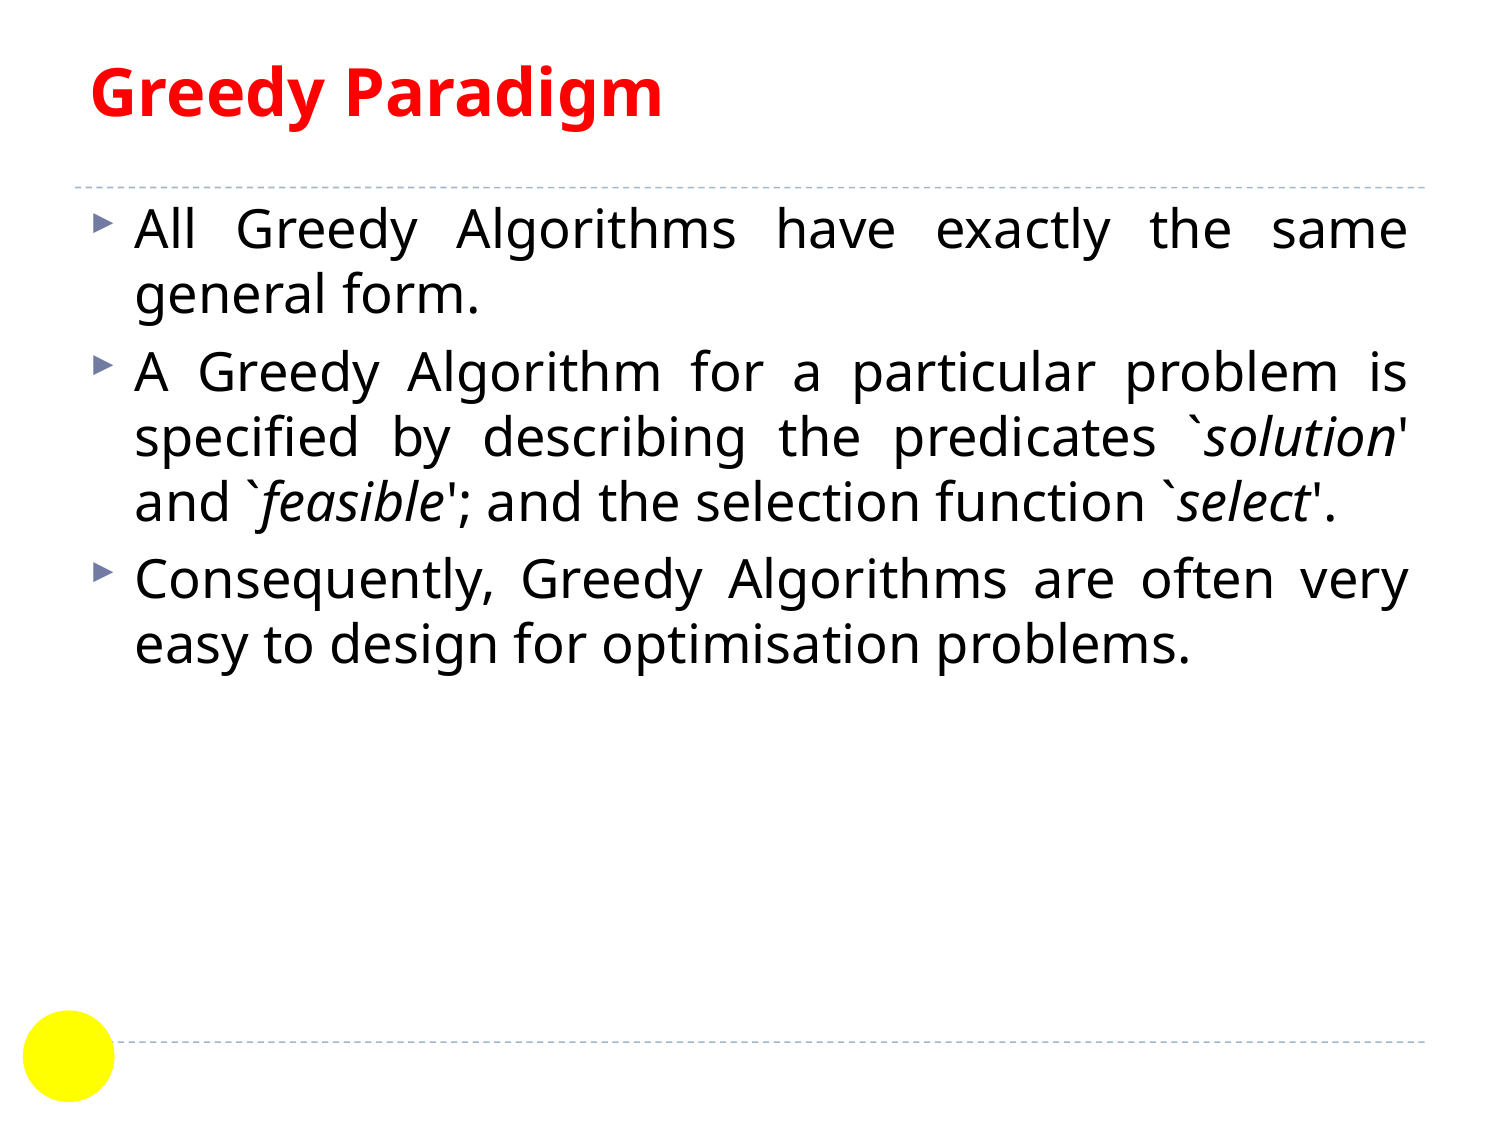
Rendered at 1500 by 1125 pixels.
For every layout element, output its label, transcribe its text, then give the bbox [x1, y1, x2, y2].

title Greedy Paradigm [75, 24, 1425, 138]
slide_number 27 [37, 1025, 138, 1085]
list All Greedy Algorithms have exactly the same general form. A Greedy Algorithm for a particular problem is specified by describing the predicates `solution' and `feasible'; and the selection function `select'. Consequently, Greedy Algorithms are often very easy to design for optimisation problems. [75, 187, 1425, 1010]
